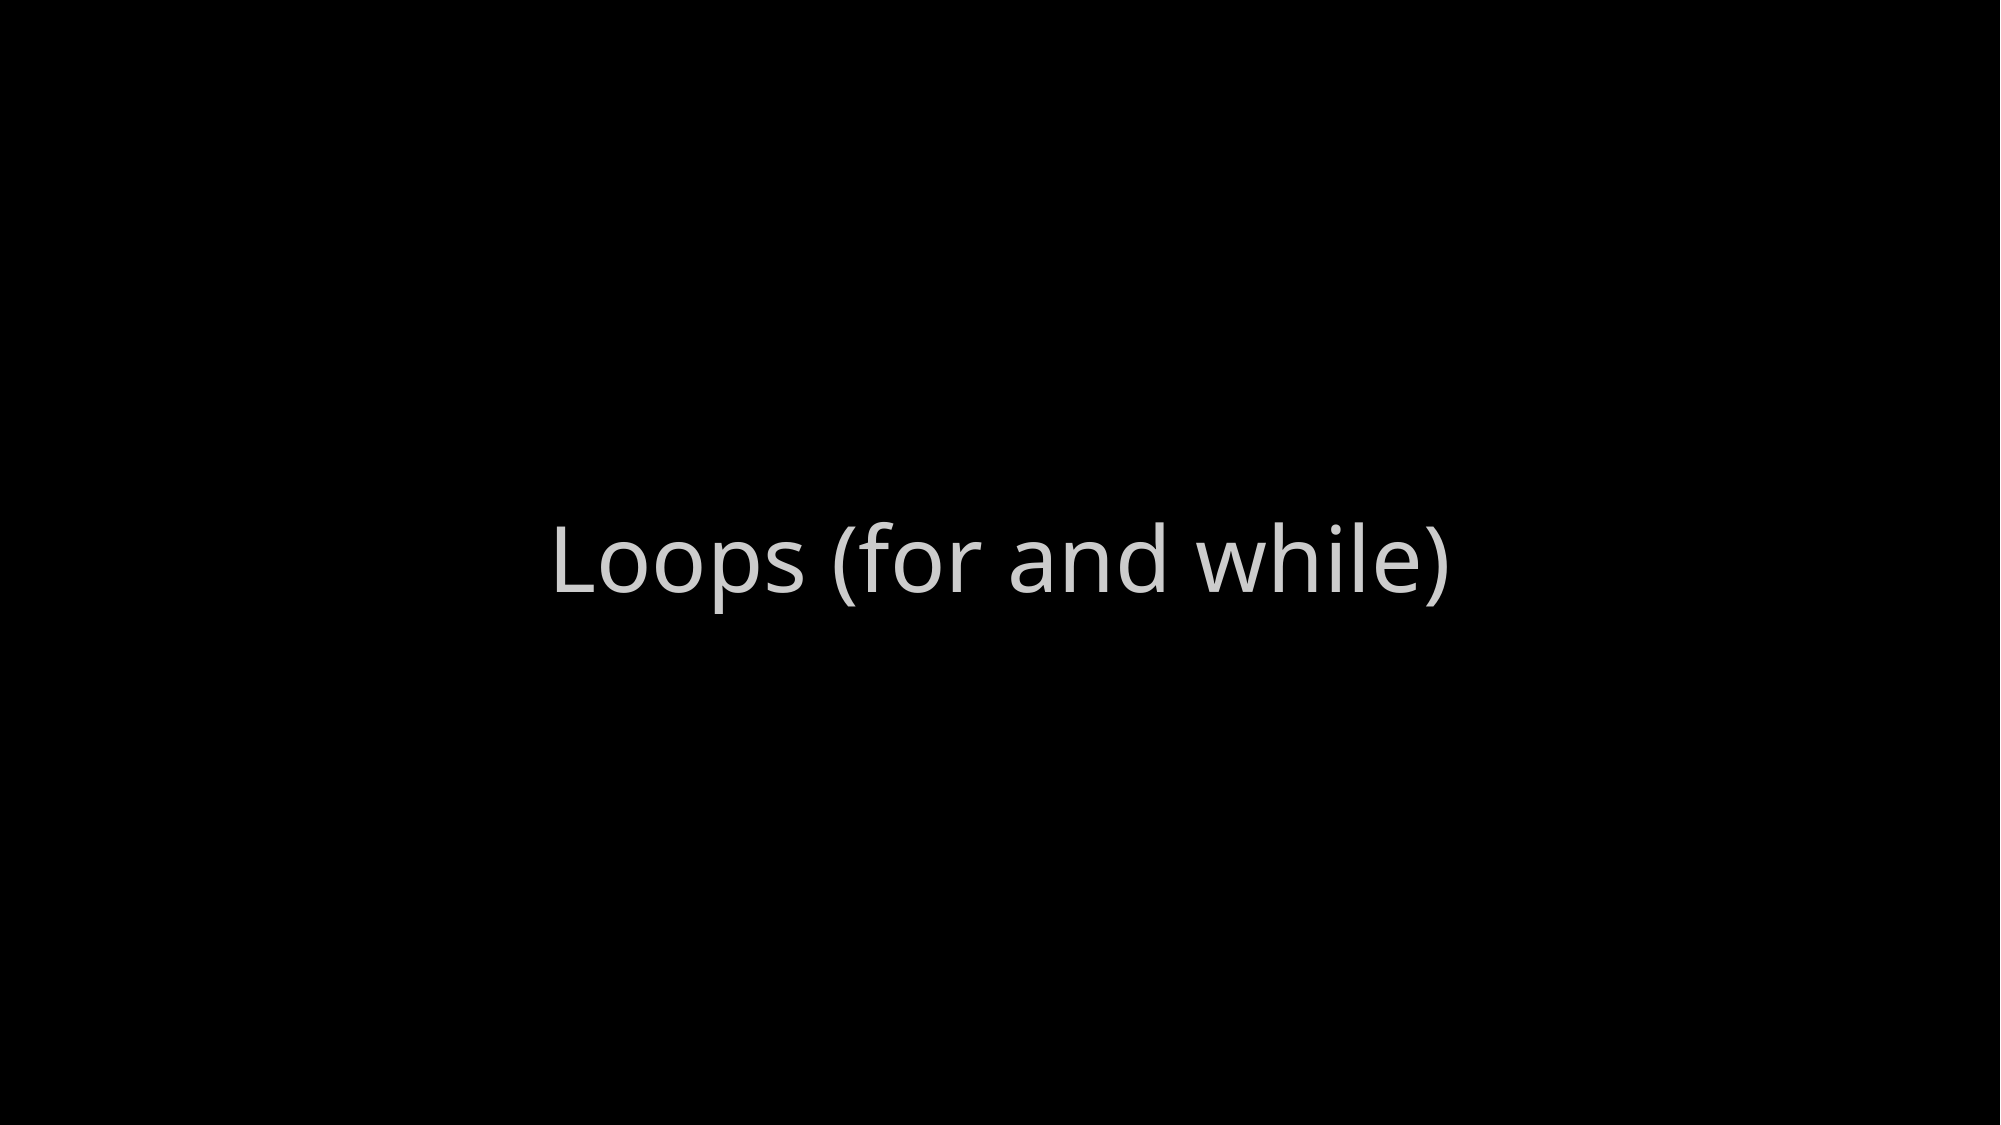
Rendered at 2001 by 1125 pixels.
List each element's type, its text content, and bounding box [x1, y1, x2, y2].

title Loops (for and while) [365, 453, 1635, 672]
